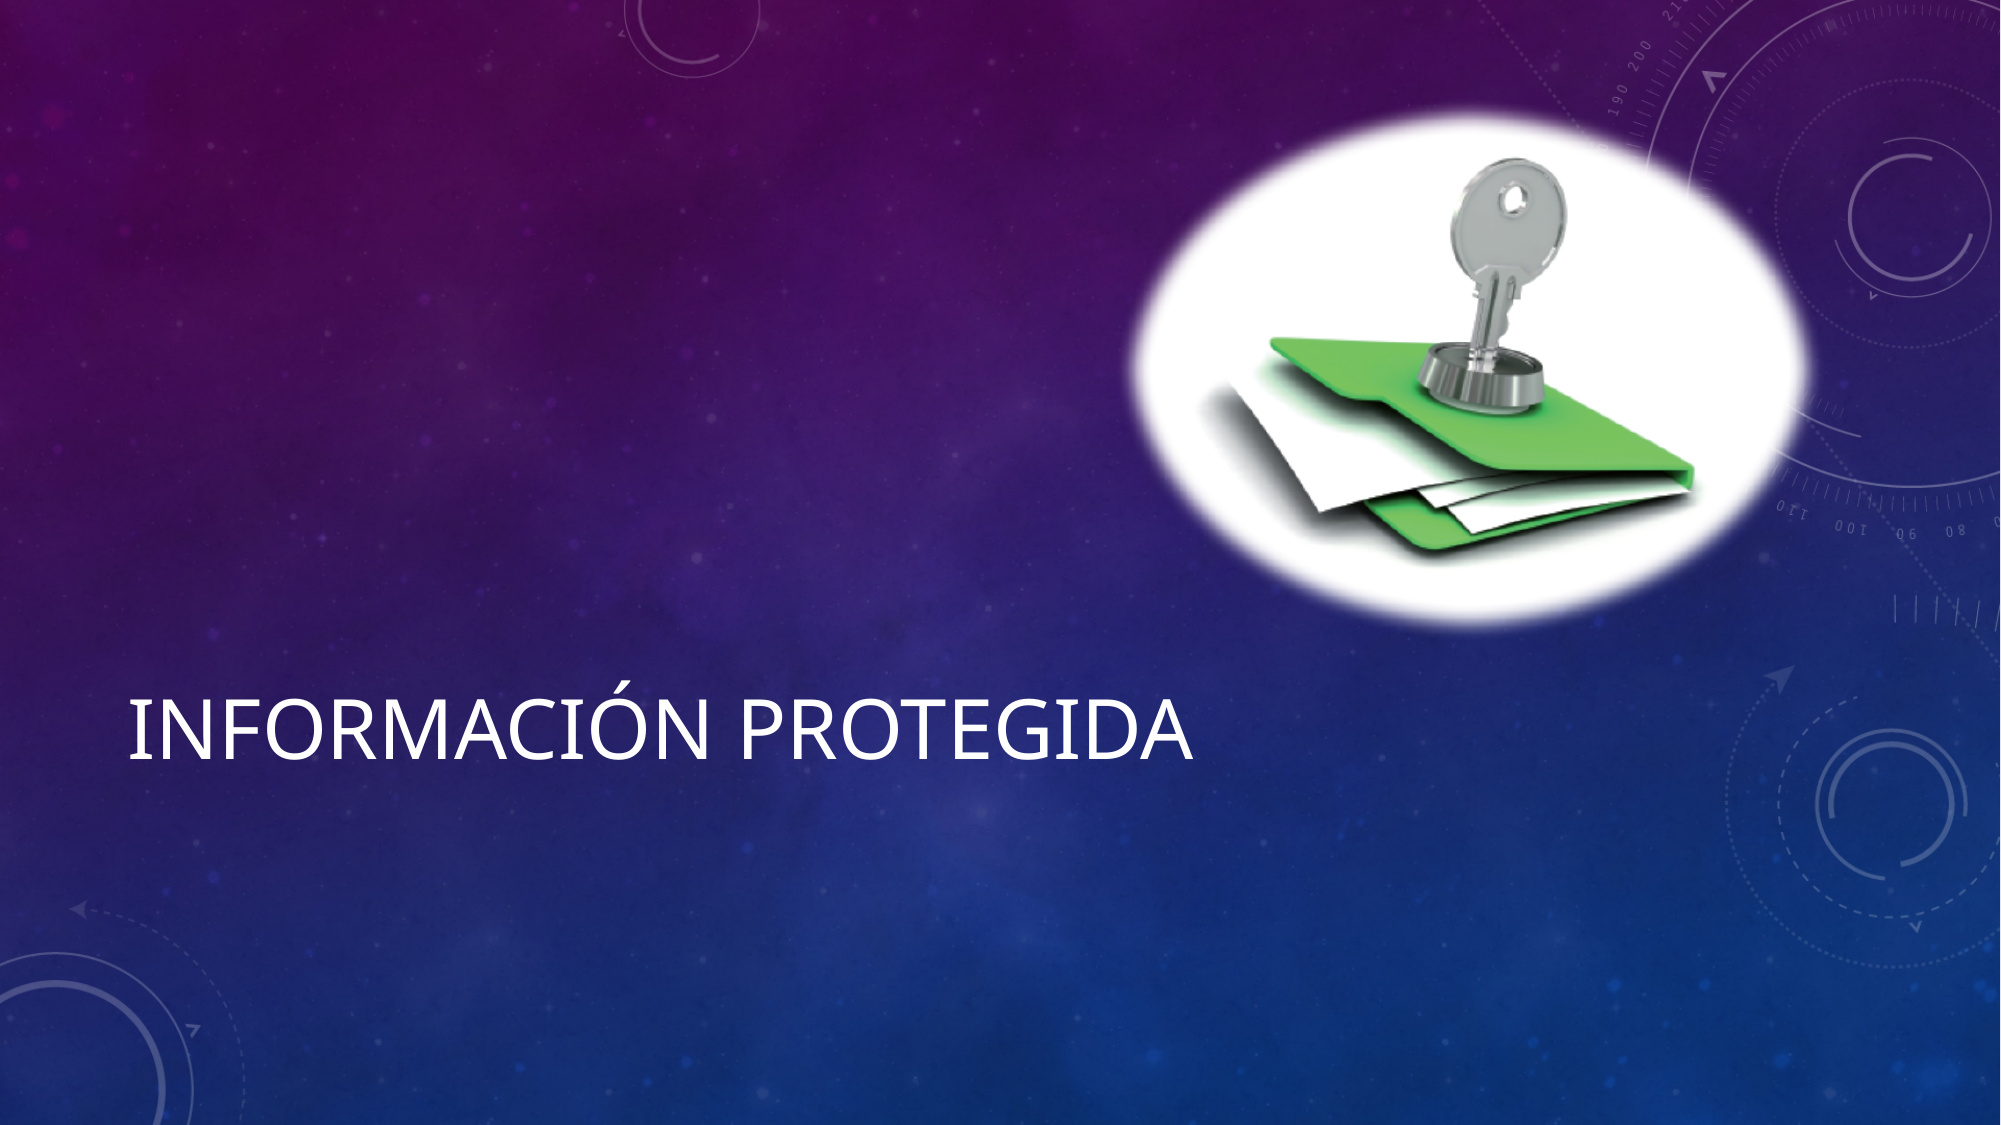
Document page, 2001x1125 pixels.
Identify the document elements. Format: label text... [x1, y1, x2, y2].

picture [0, 0, 2001, 1125]
title Información protegida [112, 542, 1775, 784]
